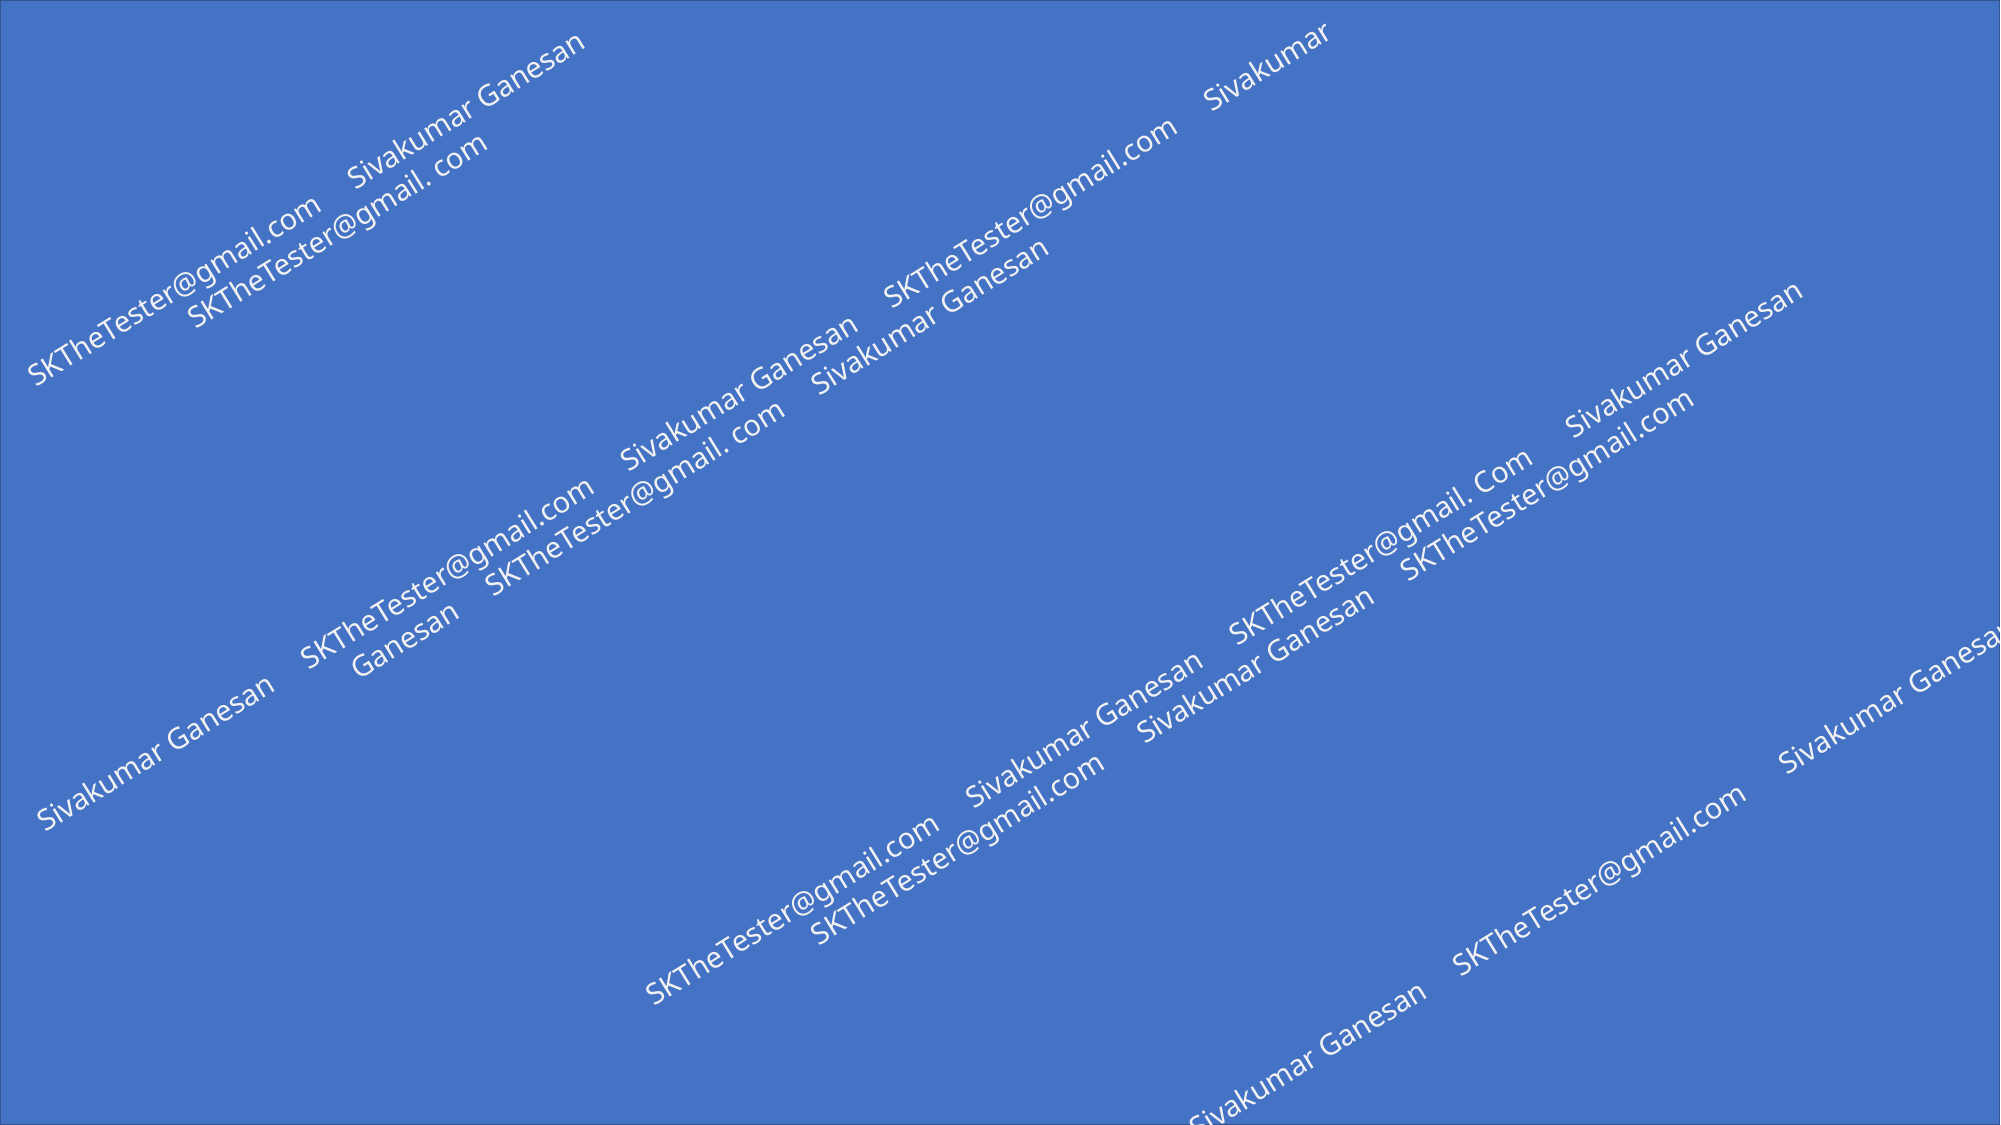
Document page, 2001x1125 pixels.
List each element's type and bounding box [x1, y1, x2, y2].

text_box [0, 174, 2000, 902]
text_box [0, 0, 2000, 174]
text_box [0, 902, 2000, 1125]
